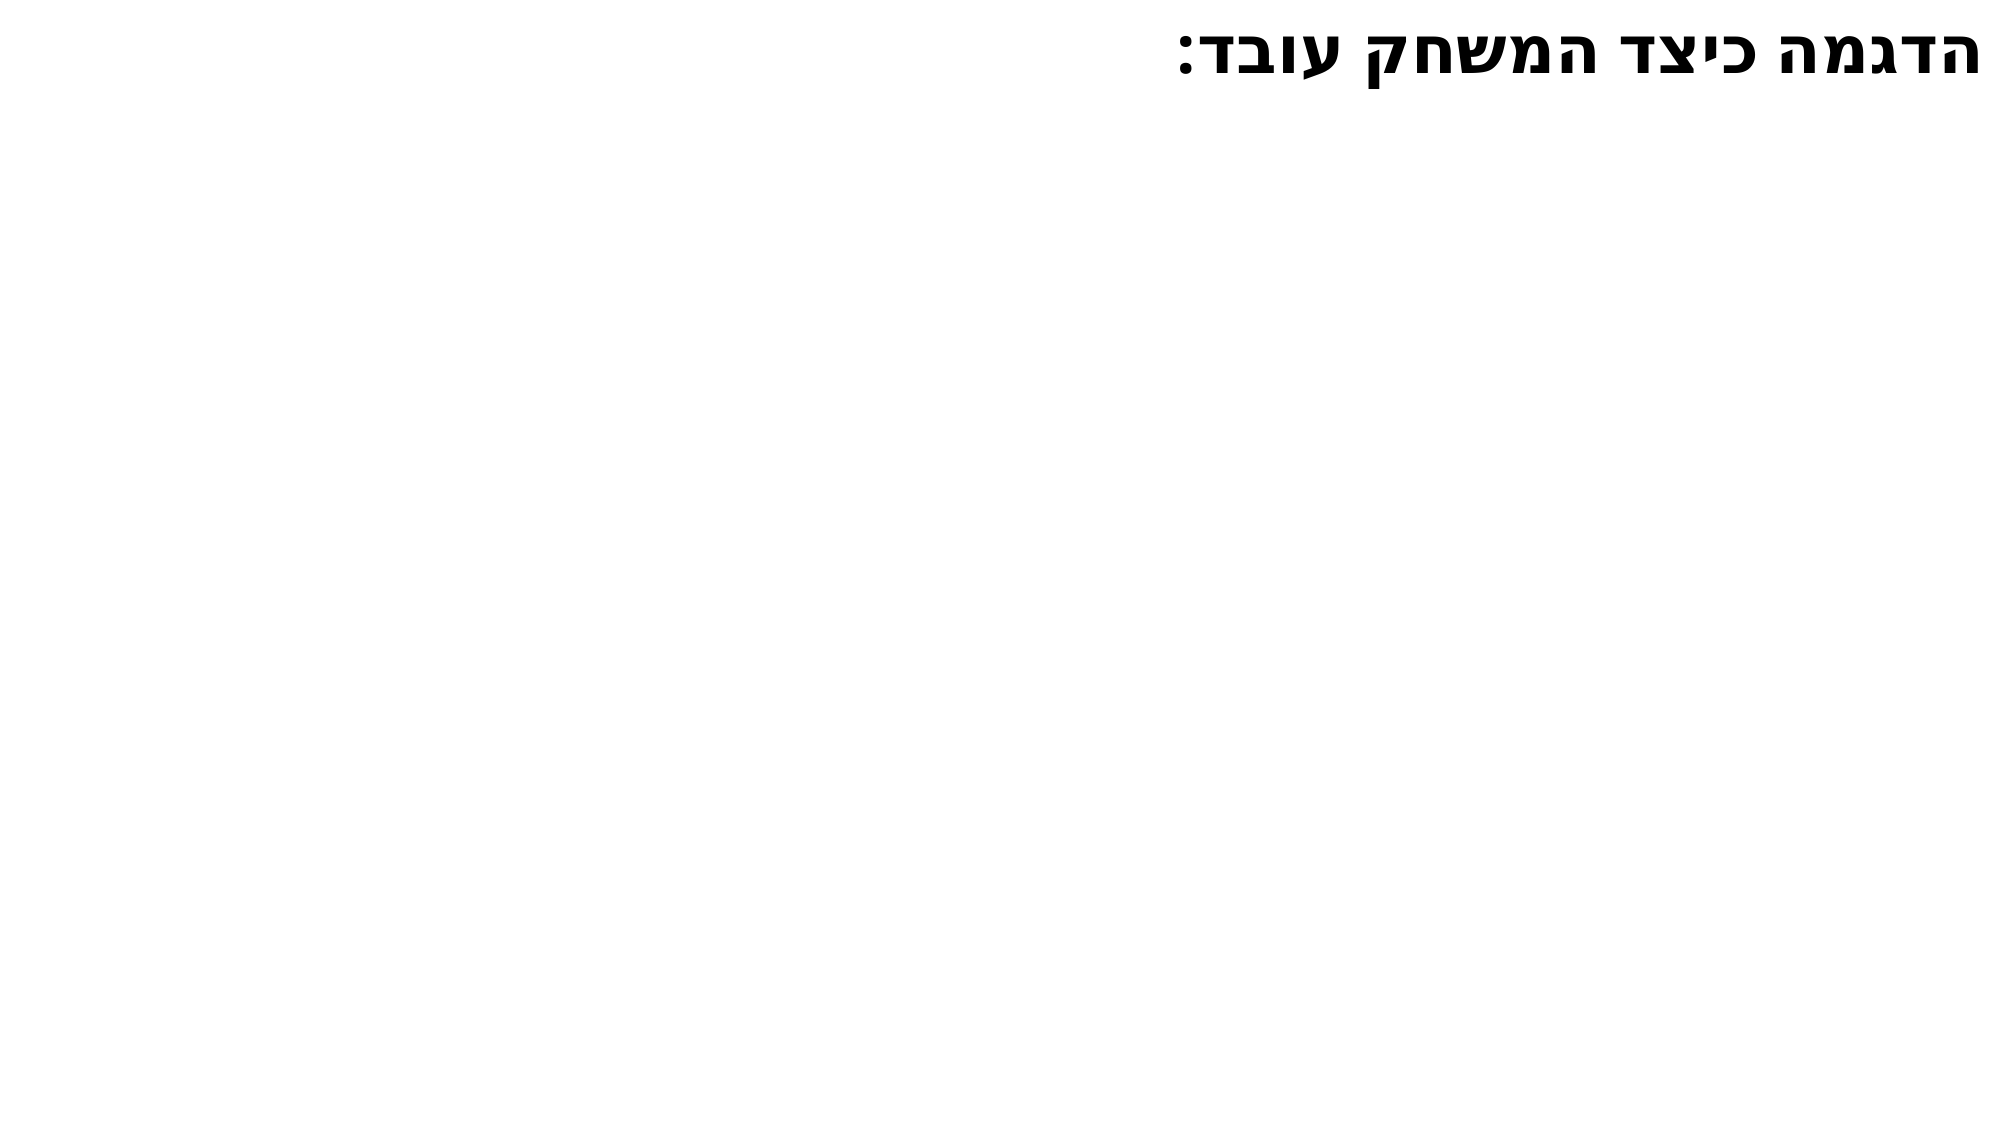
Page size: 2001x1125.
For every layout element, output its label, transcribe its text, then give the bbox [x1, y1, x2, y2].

text_box הדגמה כיצד המשחק עובד: [0, 0, 2000, 175]
